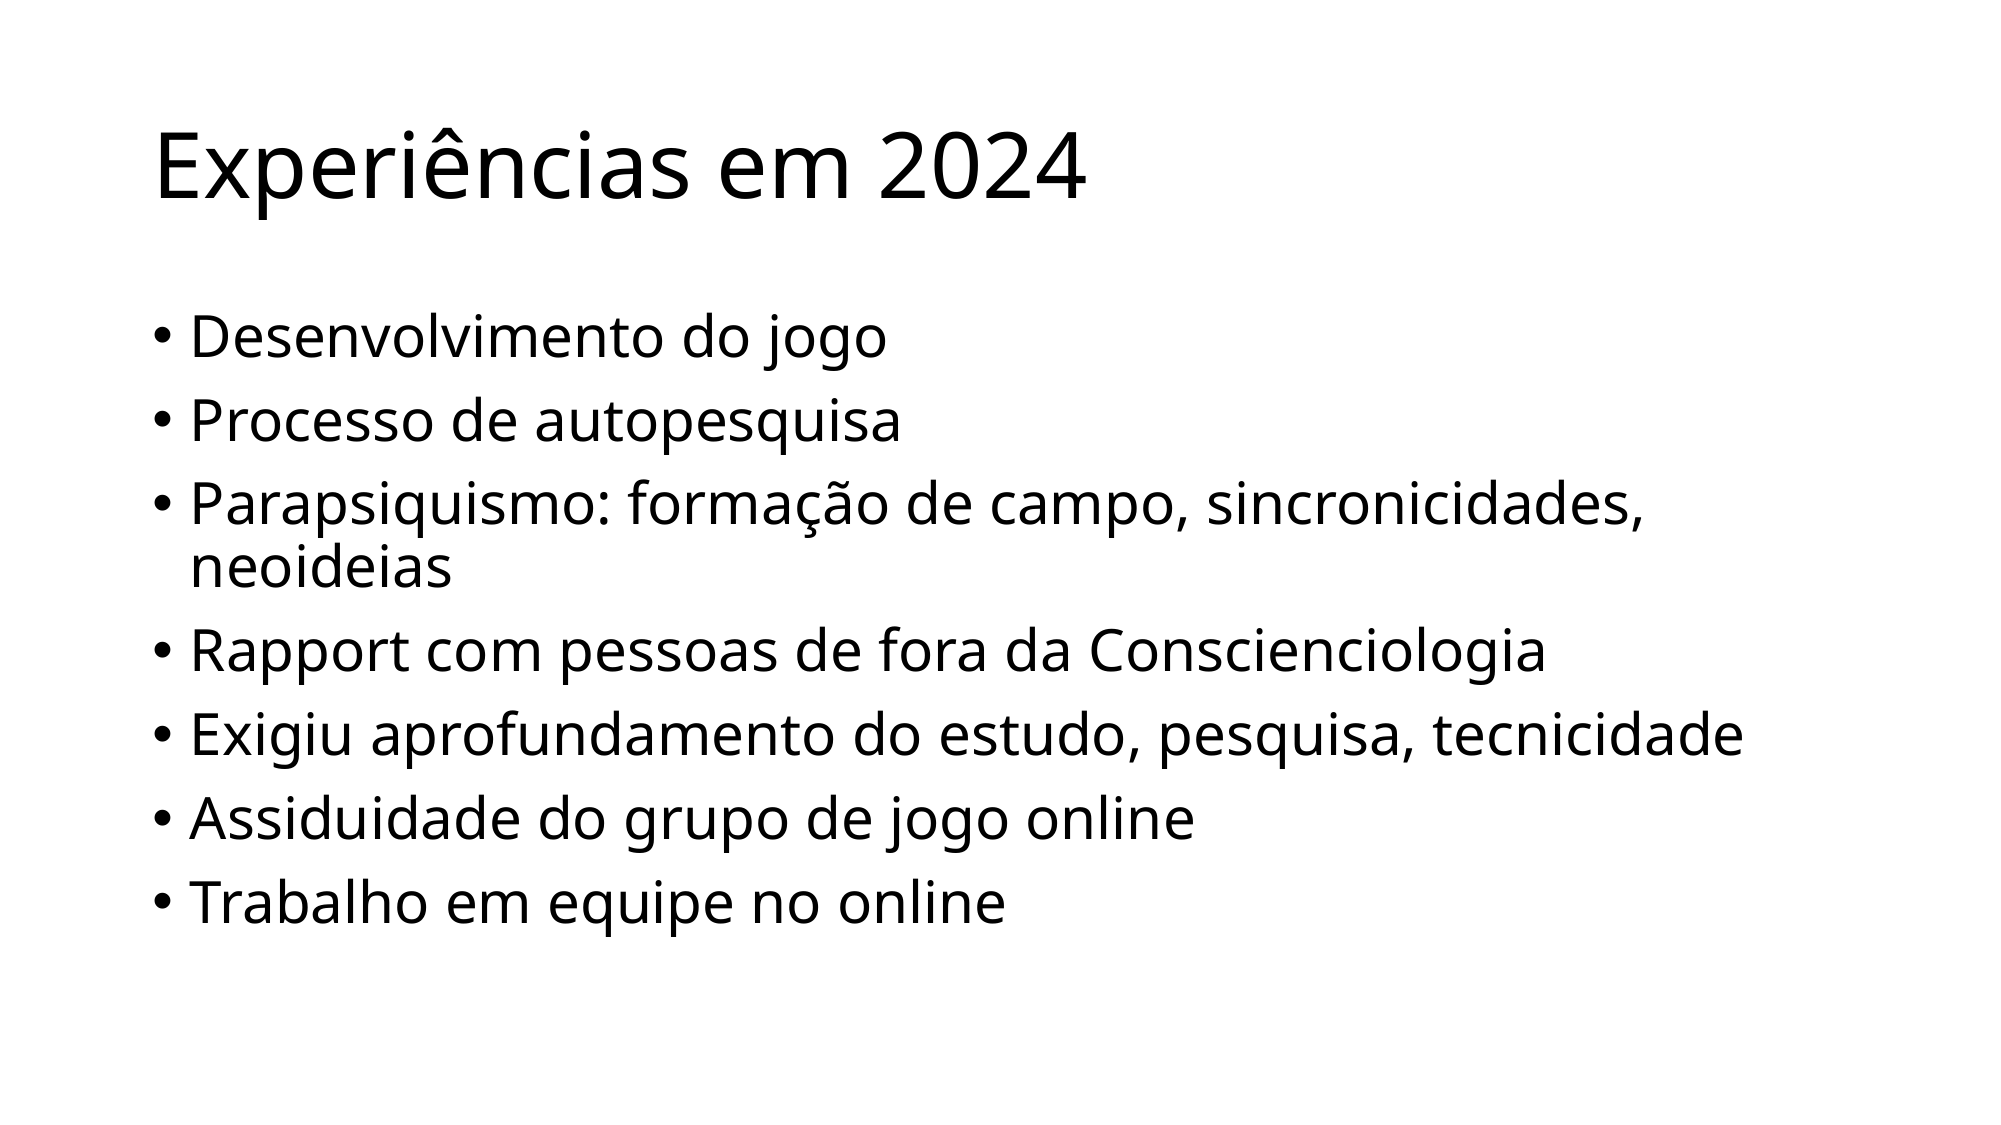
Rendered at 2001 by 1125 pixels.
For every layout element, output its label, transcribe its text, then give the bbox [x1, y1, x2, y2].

list Desenvolvimento do jogo Processo de autopesquisa Parapsiquismo: formação de campo, sincronicidades, neoideias Rapport com pessoas de fora da Conscienciologia Exigiu aprofundamento do estudo, pesquisa, tecnicidade Assiduidade do grupo de jogo online Trabalho em equipe no online [137, 299, 1863, 1014]
title Experiências em 2024 [137, 59, 1863, 278]
